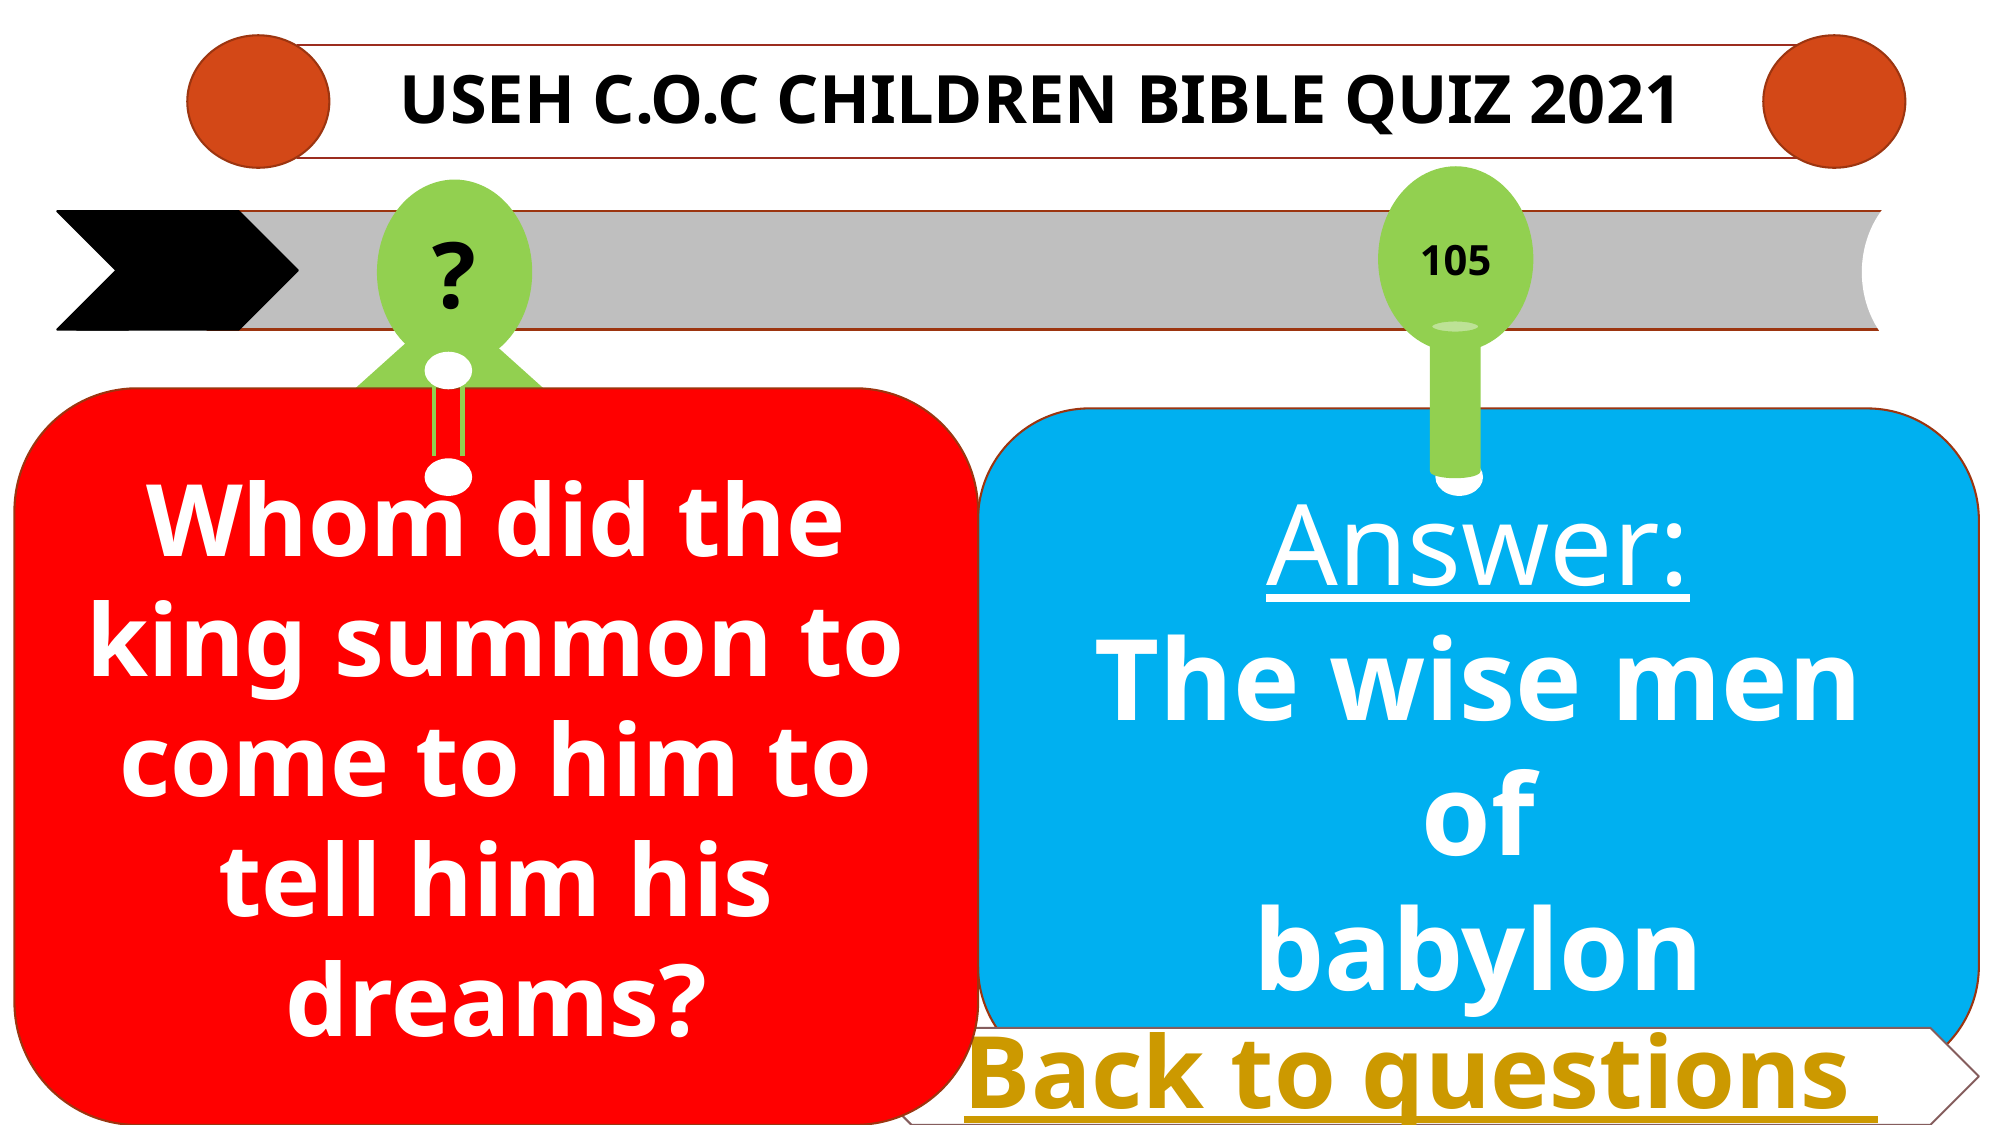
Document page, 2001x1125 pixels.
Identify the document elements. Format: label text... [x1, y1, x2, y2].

text_box [1762, 34, 1907, 169]
text_box Answer: The wise men of babylon [979, 407, 1980, 1044]
text_box Back to questions [902, 1026, 1980, 1125]
text_box [1429, 319, 1481, 479]
text_box [464, 349, 544, 387]
text_box [355, 344, 432, 387]
text_box 105 [1377, 165, 1535, 348]
text_box [56, 210, 133, 331]
text_box [1508, 210, 1879, 331]
text_box [75, 210, 299, 331]
text_box [186, 34, 331, 169]
text_box [423, 350, 474, 391]
text_box Whom did the king summon to come to him to tell him his dreams? [13, 387, 980, 1125]
text_box [423, 457, 474, 497]
text_box [515, 210, 1404, 331]
text_box [240, 210, 395, 331]
text_box [1434, 467, 1485, 497]
title USEH C.O.C CHILDREN Bible QUIZ 2021 [298, 44, 1795, 159]
text_box 92 [1433, 322, 1478, 331]
text_box ? [375, 178, 534, 364]
text_box [1860, 178, 2000, 367]
